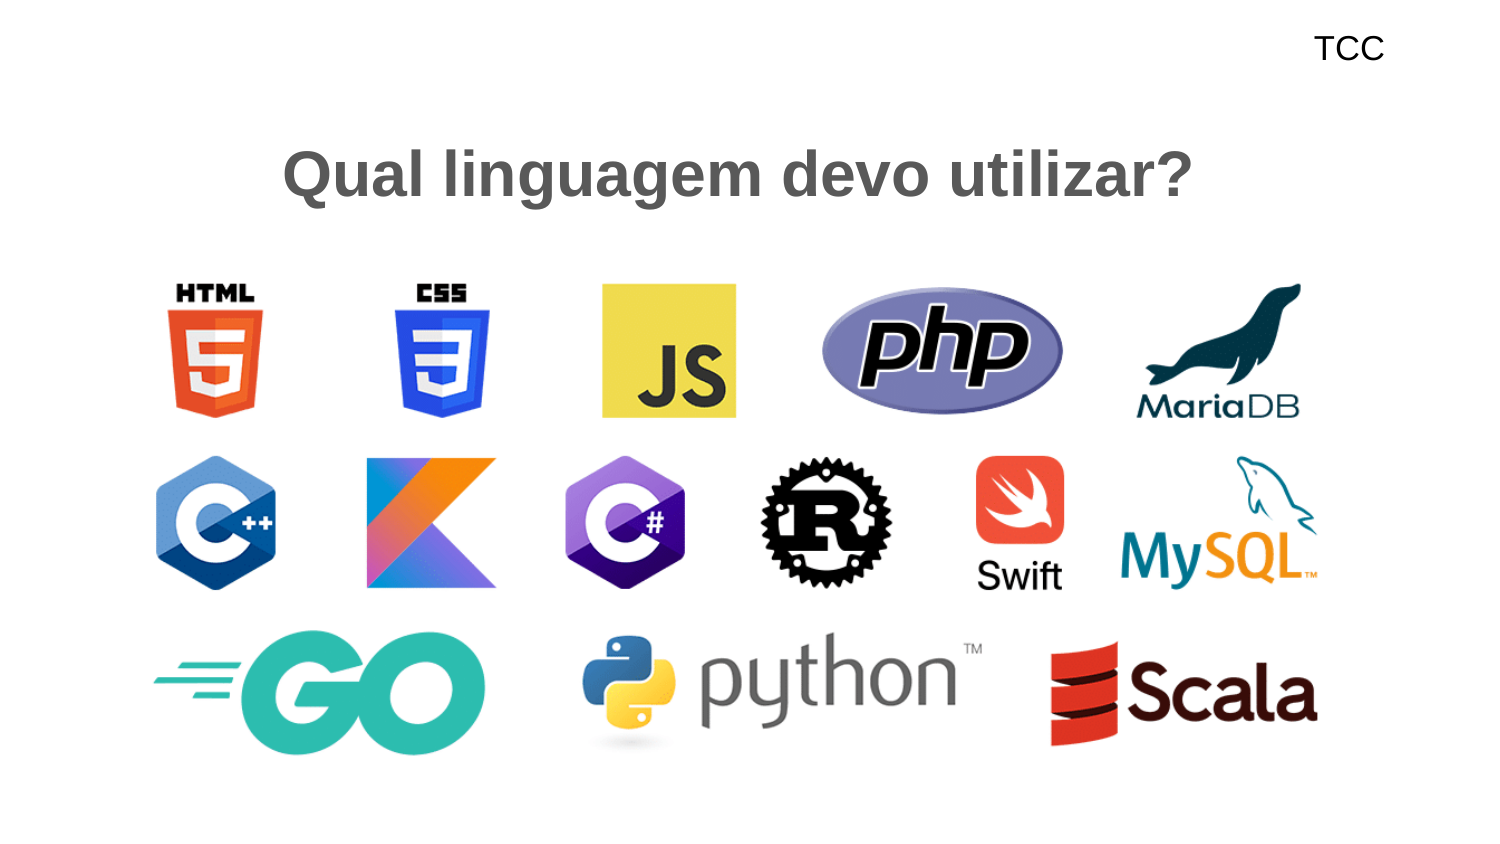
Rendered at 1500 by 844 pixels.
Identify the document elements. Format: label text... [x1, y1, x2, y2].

title TCC [1210, 10, 1489, 83]
picture [125, 267, 1353, 779]
subtitle Qual linguagem devo utilizar? [39, 132, 1438, 218]
